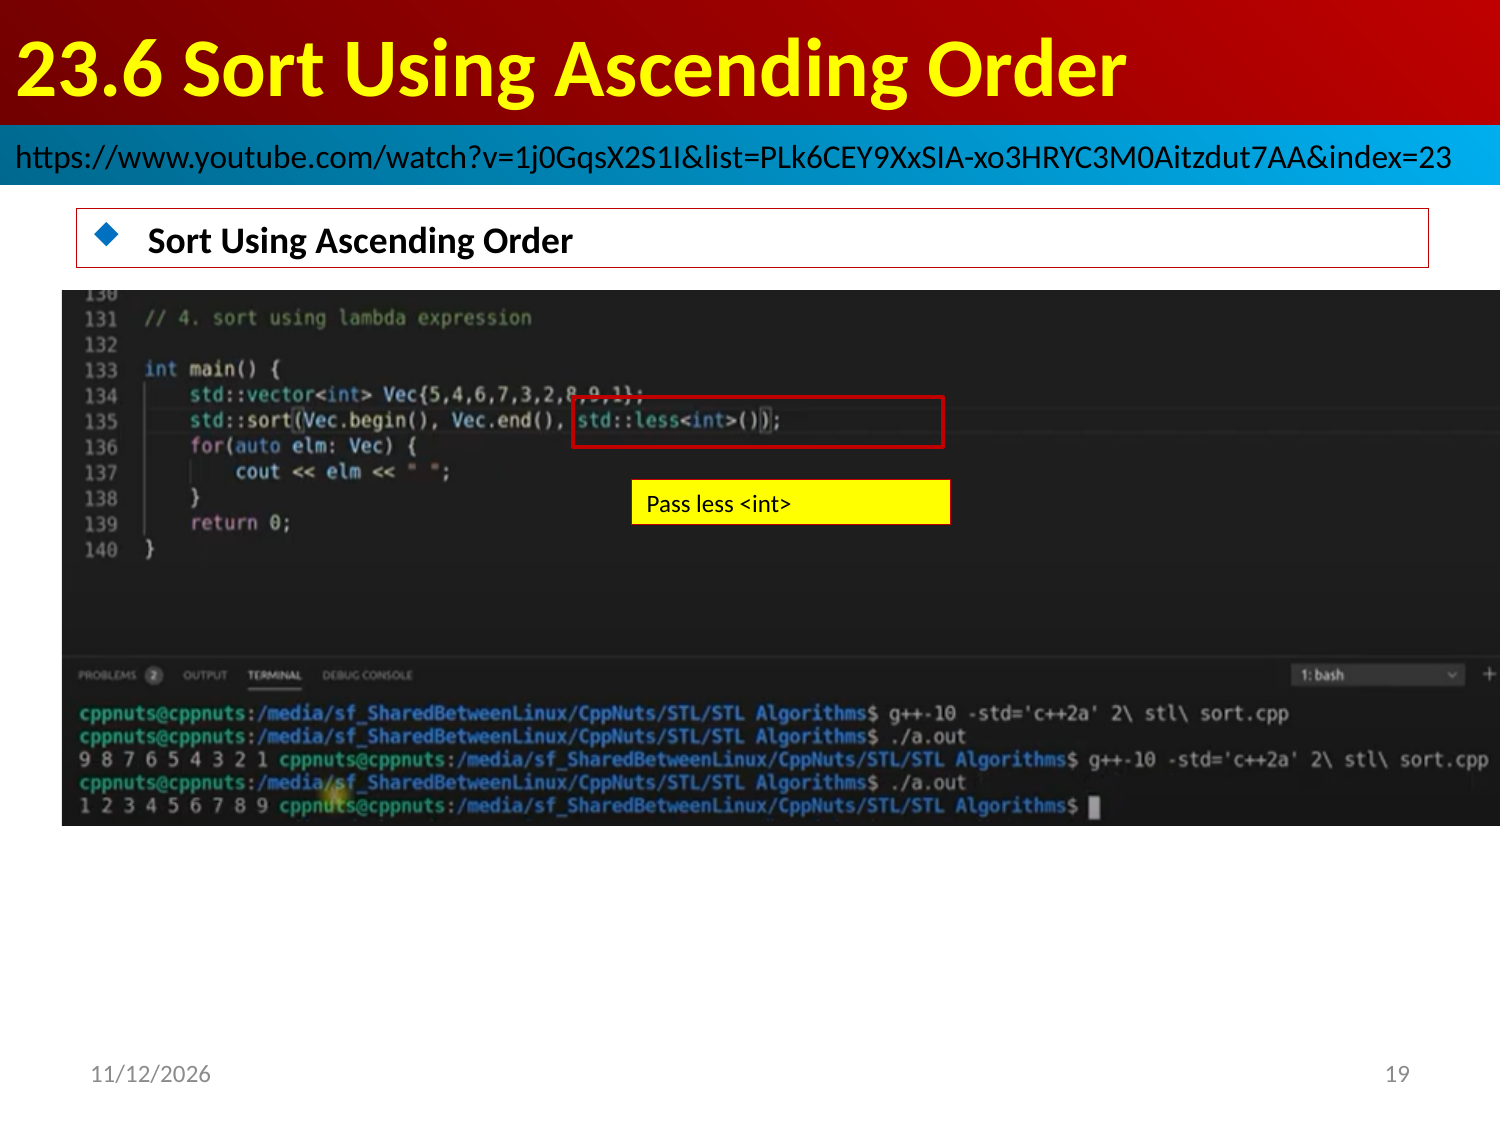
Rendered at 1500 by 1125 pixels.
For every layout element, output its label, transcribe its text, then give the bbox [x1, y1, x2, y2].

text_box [61, 290, 1500, 826]
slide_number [75, 1042, 425, 1103]
text_box https://www.youtube.com/watch?v=1j0GqsX2S1I&list=PLk6CEY9XxSIA-xo3HRYC3M0Aitzdut7AA&index=23 [0, 125, 1500, 185]
slide_number 19 [1074, 1042, 1425, 1103]
subtitle Sort Using Ascending Order [76, 208, 1429, 268]
title 23.6 Sort Using Ascending Order [0, 0, 1500, 125]
